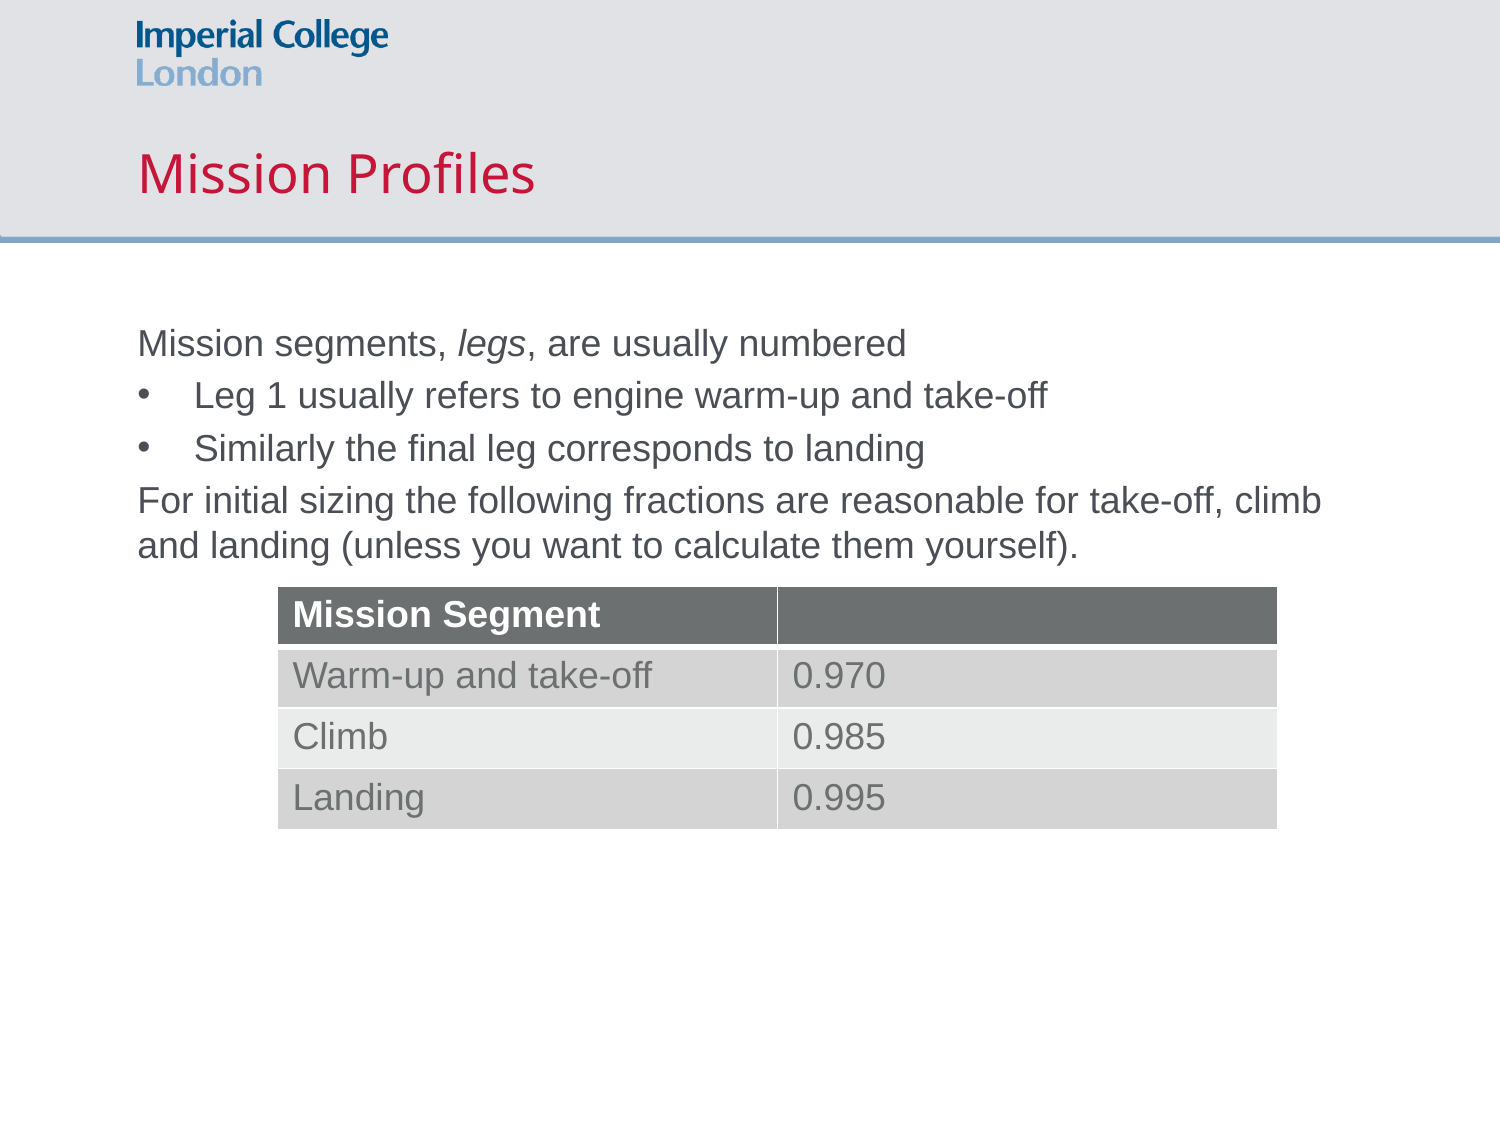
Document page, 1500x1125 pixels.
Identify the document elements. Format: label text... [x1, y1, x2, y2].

list Mission segments, legs, are usually numbered Leg 1 usually refers to engine warm-up and take-off Similarly the final leg corresponds to landing For initial sizing the following fractions are reasonable for take-off, climb and landing (unless you want to calculate them yourself). [137, 318, 1375, 1051]
picture [0, 0, 1500, 243]
title Mission Profiles [137, 99, 1375, 205]
